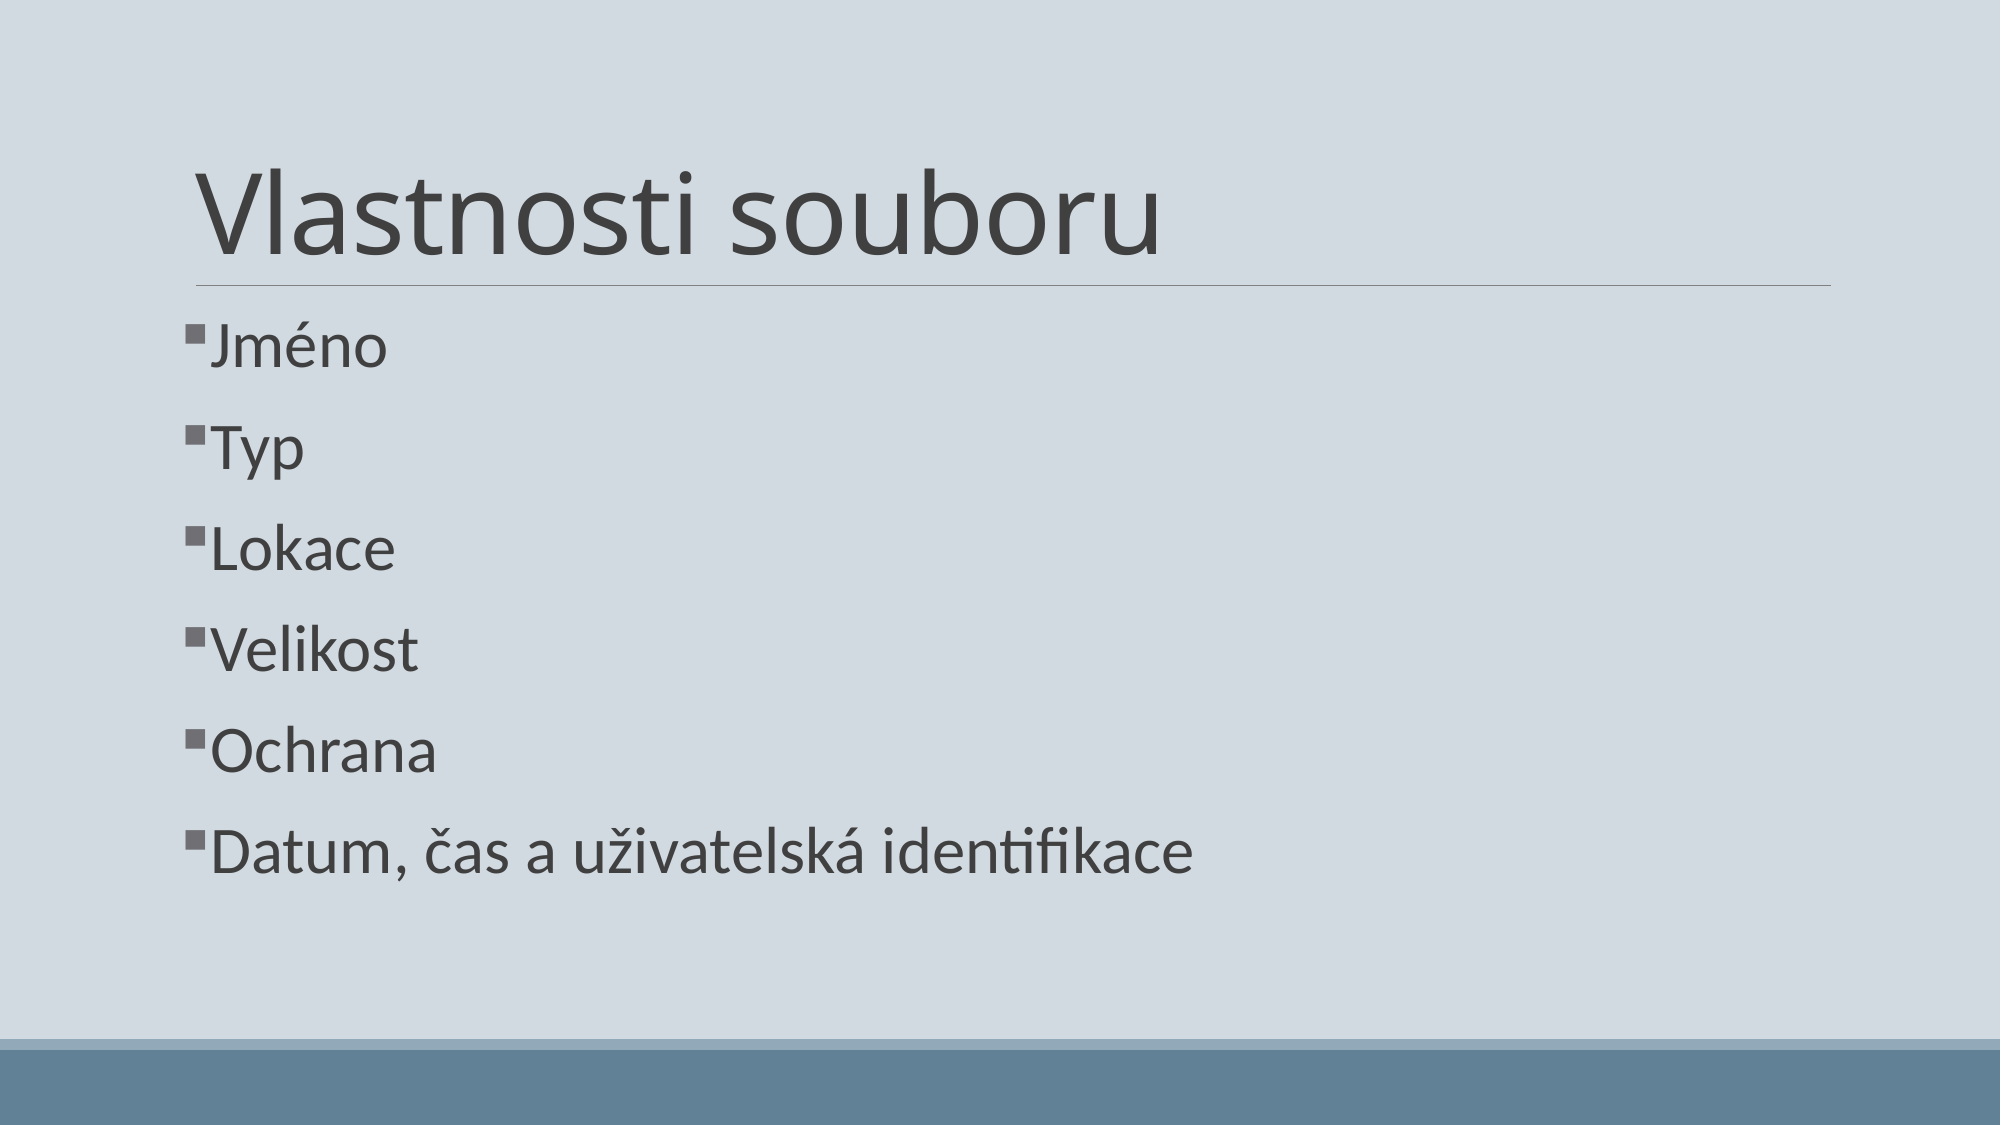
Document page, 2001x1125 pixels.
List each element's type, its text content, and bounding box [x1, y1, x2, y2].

list Jméno Typ Lokace Velikost Ochrana Datum, čas a uživatelská identifikace [180, 302, 1830, 963]
title Vlastnosti souboru [180, 47, 1830, 285]
